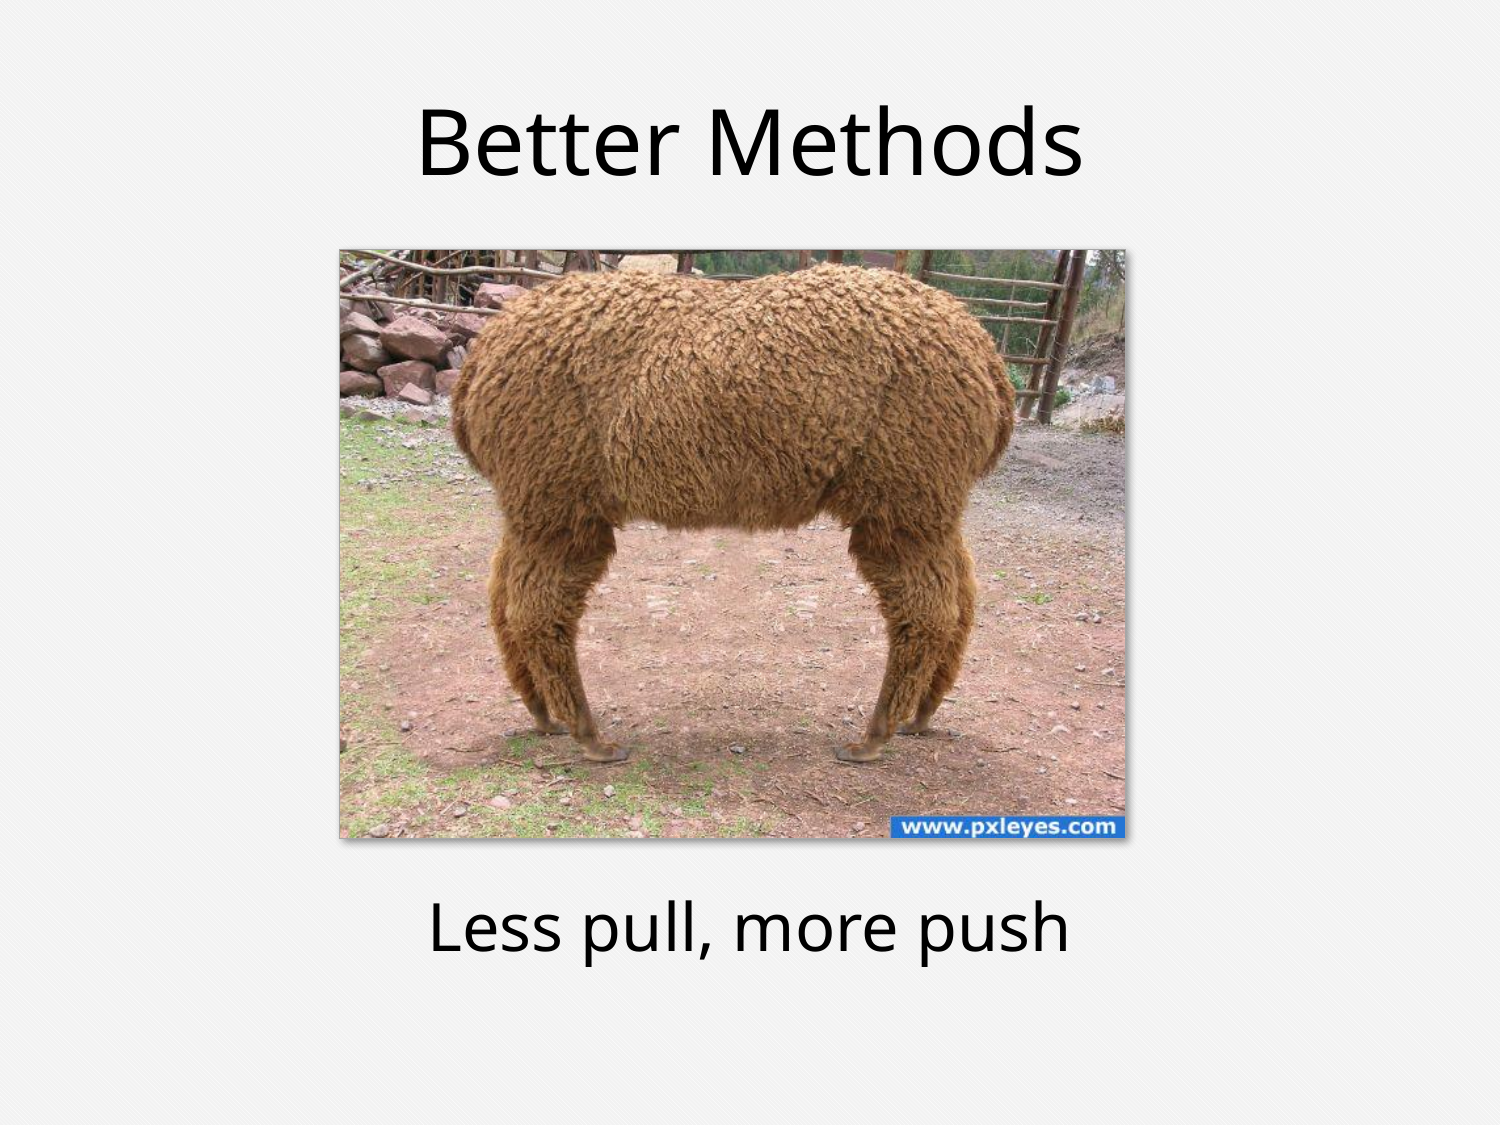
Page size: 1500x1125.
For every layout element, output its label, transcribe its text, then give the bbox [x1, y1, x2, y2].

title Better Methods [75, 45, 1425, 233]
picture [338, 249, 1127, 839]
list Less pull, more push [75, 877, 1425, 1021]
